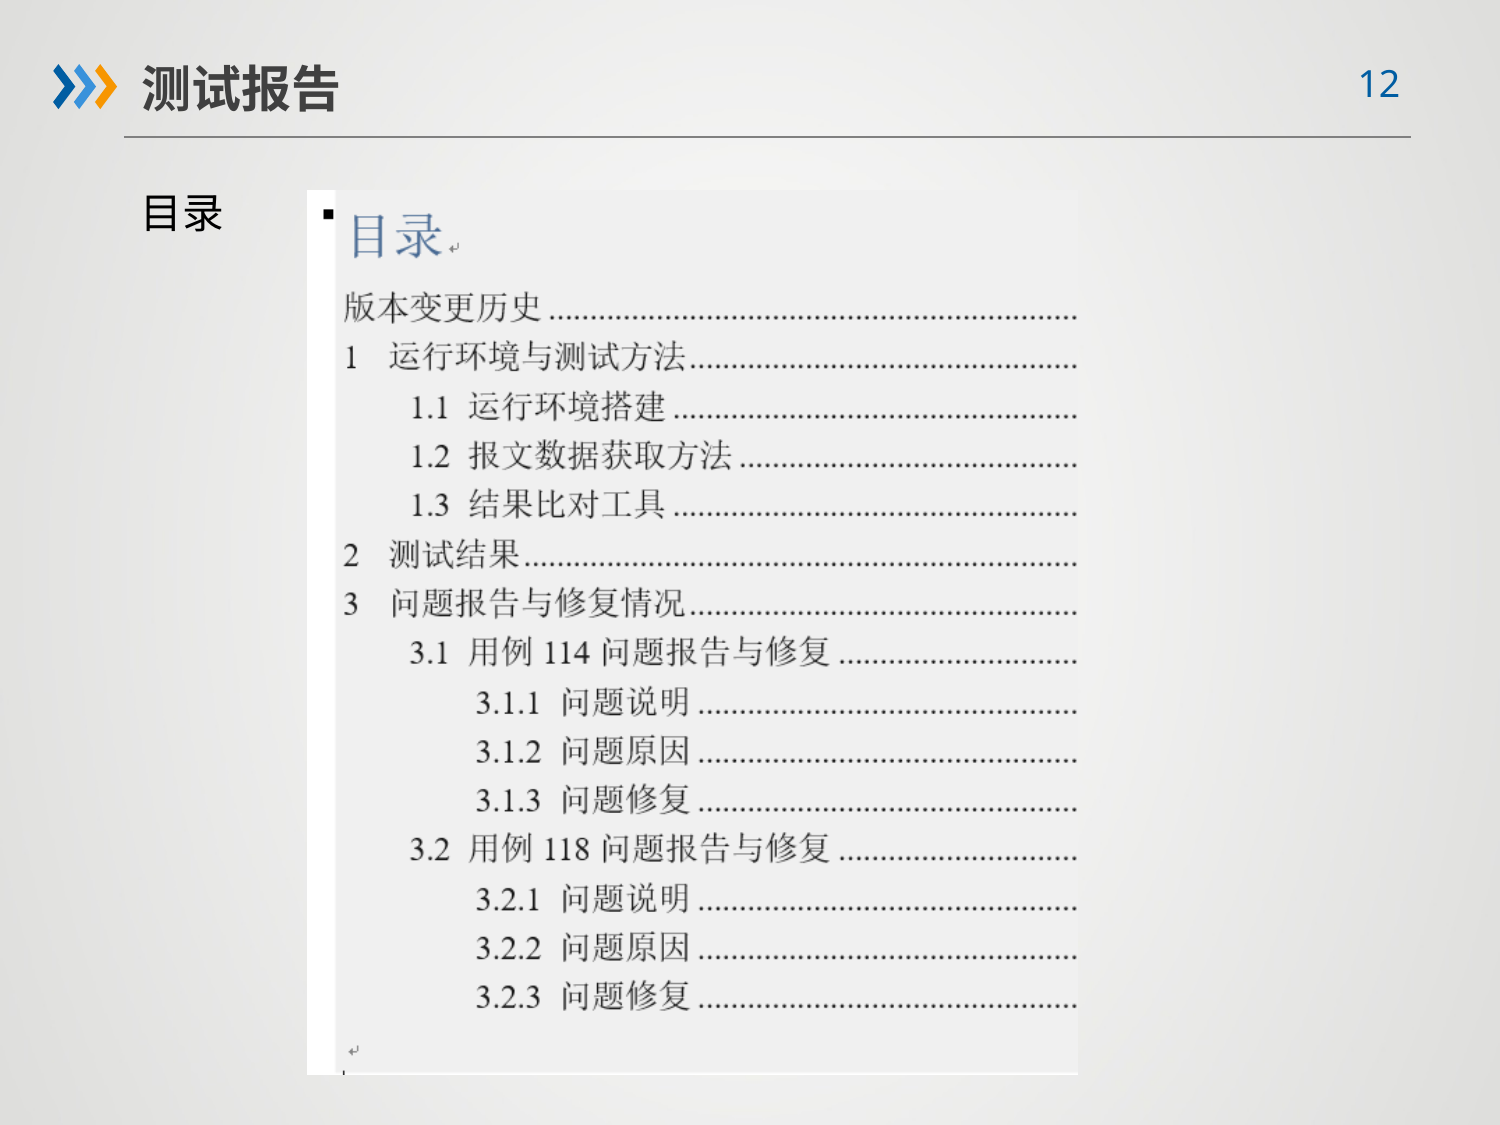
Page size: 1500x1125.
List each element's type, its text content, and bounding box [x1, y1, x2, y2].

text_box 目录 [125, 179, 239, 245]
text_box 测试报告 [126, 49, 357, 125]
picture [0, 0, 1500, 1125]
